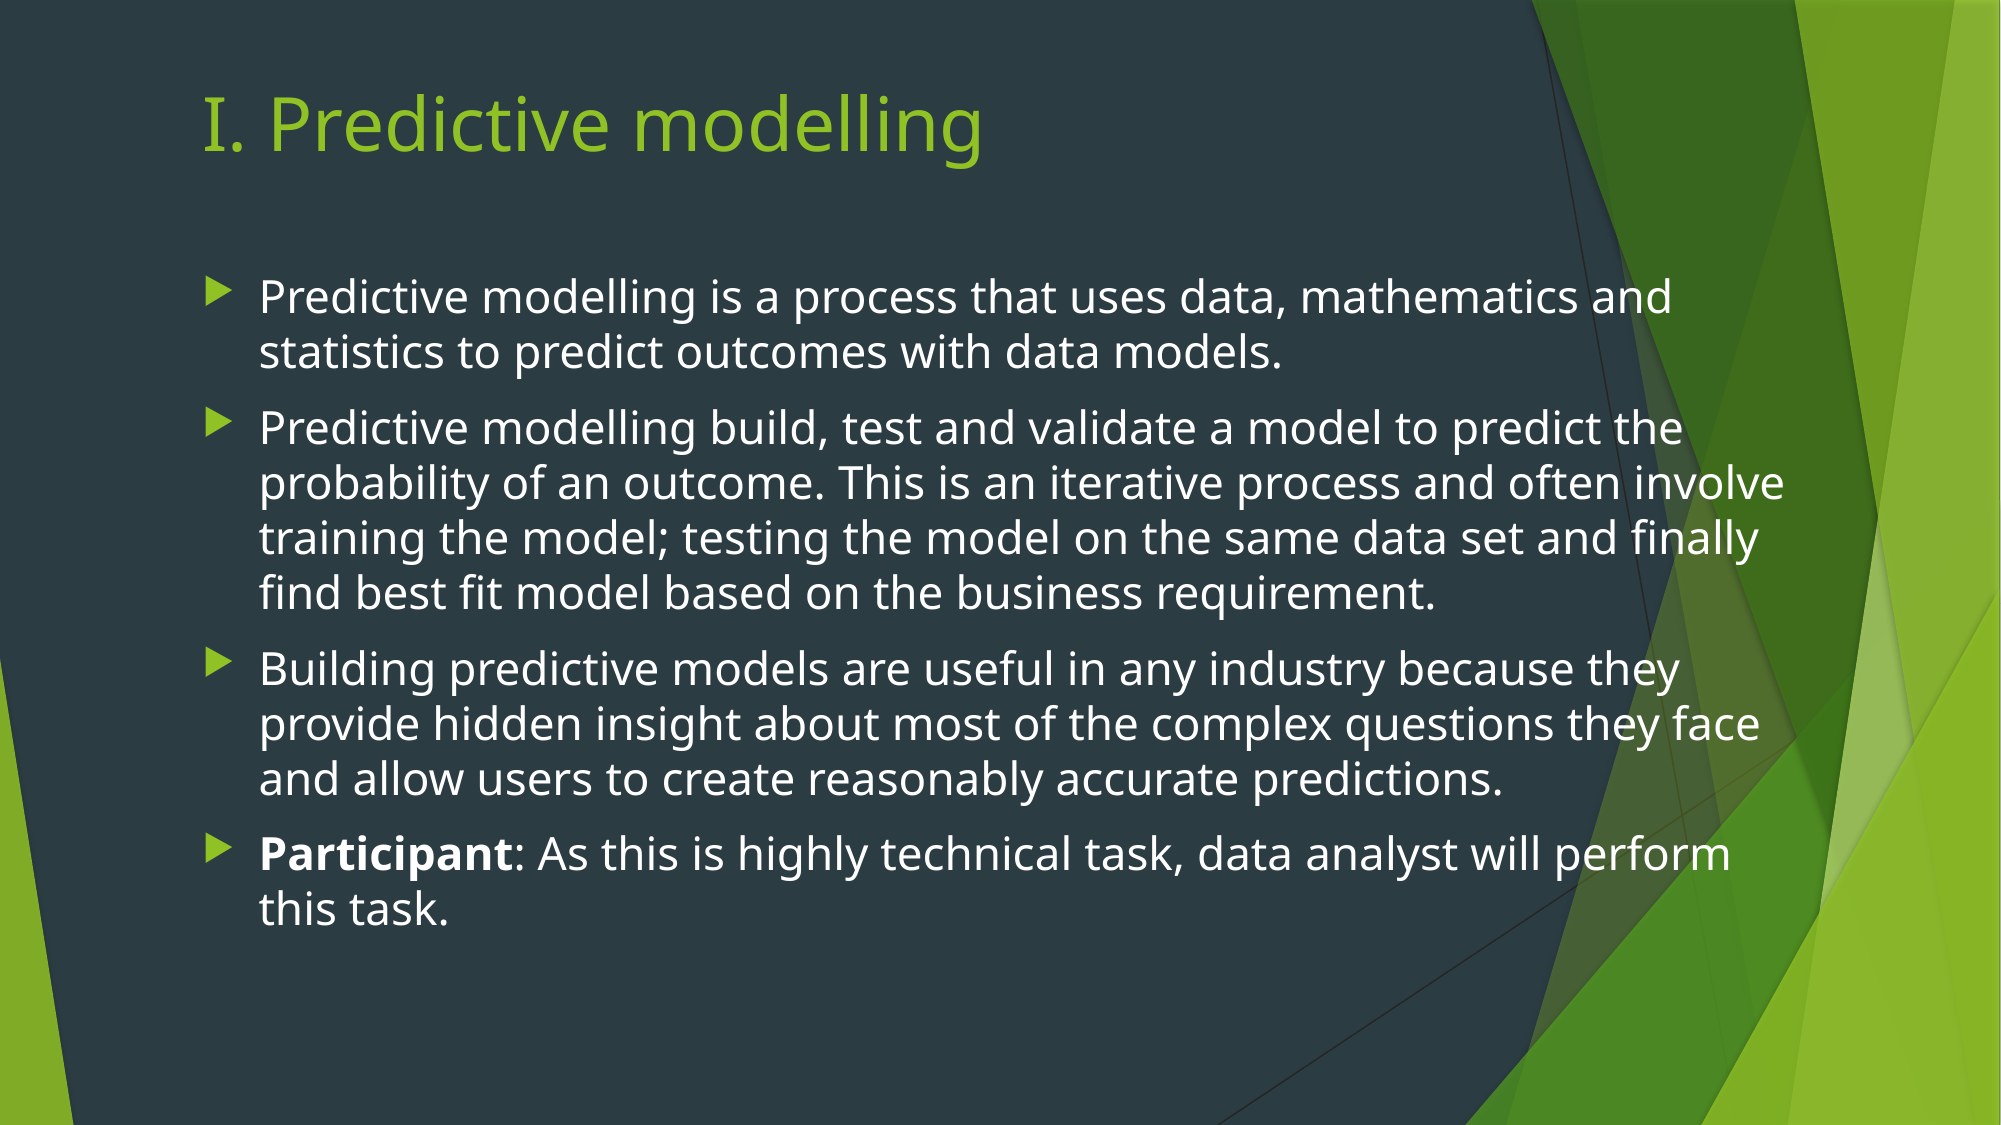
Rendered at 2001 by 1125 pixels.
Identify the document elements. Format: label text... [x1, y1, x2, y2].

list Predictive modelling is a process that uses data, mathematics and statistics to predict outcomes with data models. Predictive modelling build, test and validate a model to predict the probability of an outcome. This is an iterative process and often involve training the model; testing the model on the same data set and finally find best fit model based on the business requirement. Building predictive models are useful in any industry because they provide hidden insight about most of the complex questions they face and allow users to create reasonably accurate predictions. Participant: As this is highly technical task, data analyst will perform this task. [187, 260, 1813, 978]
title I. Predictive modelling [187, 68, 1813, 260]
